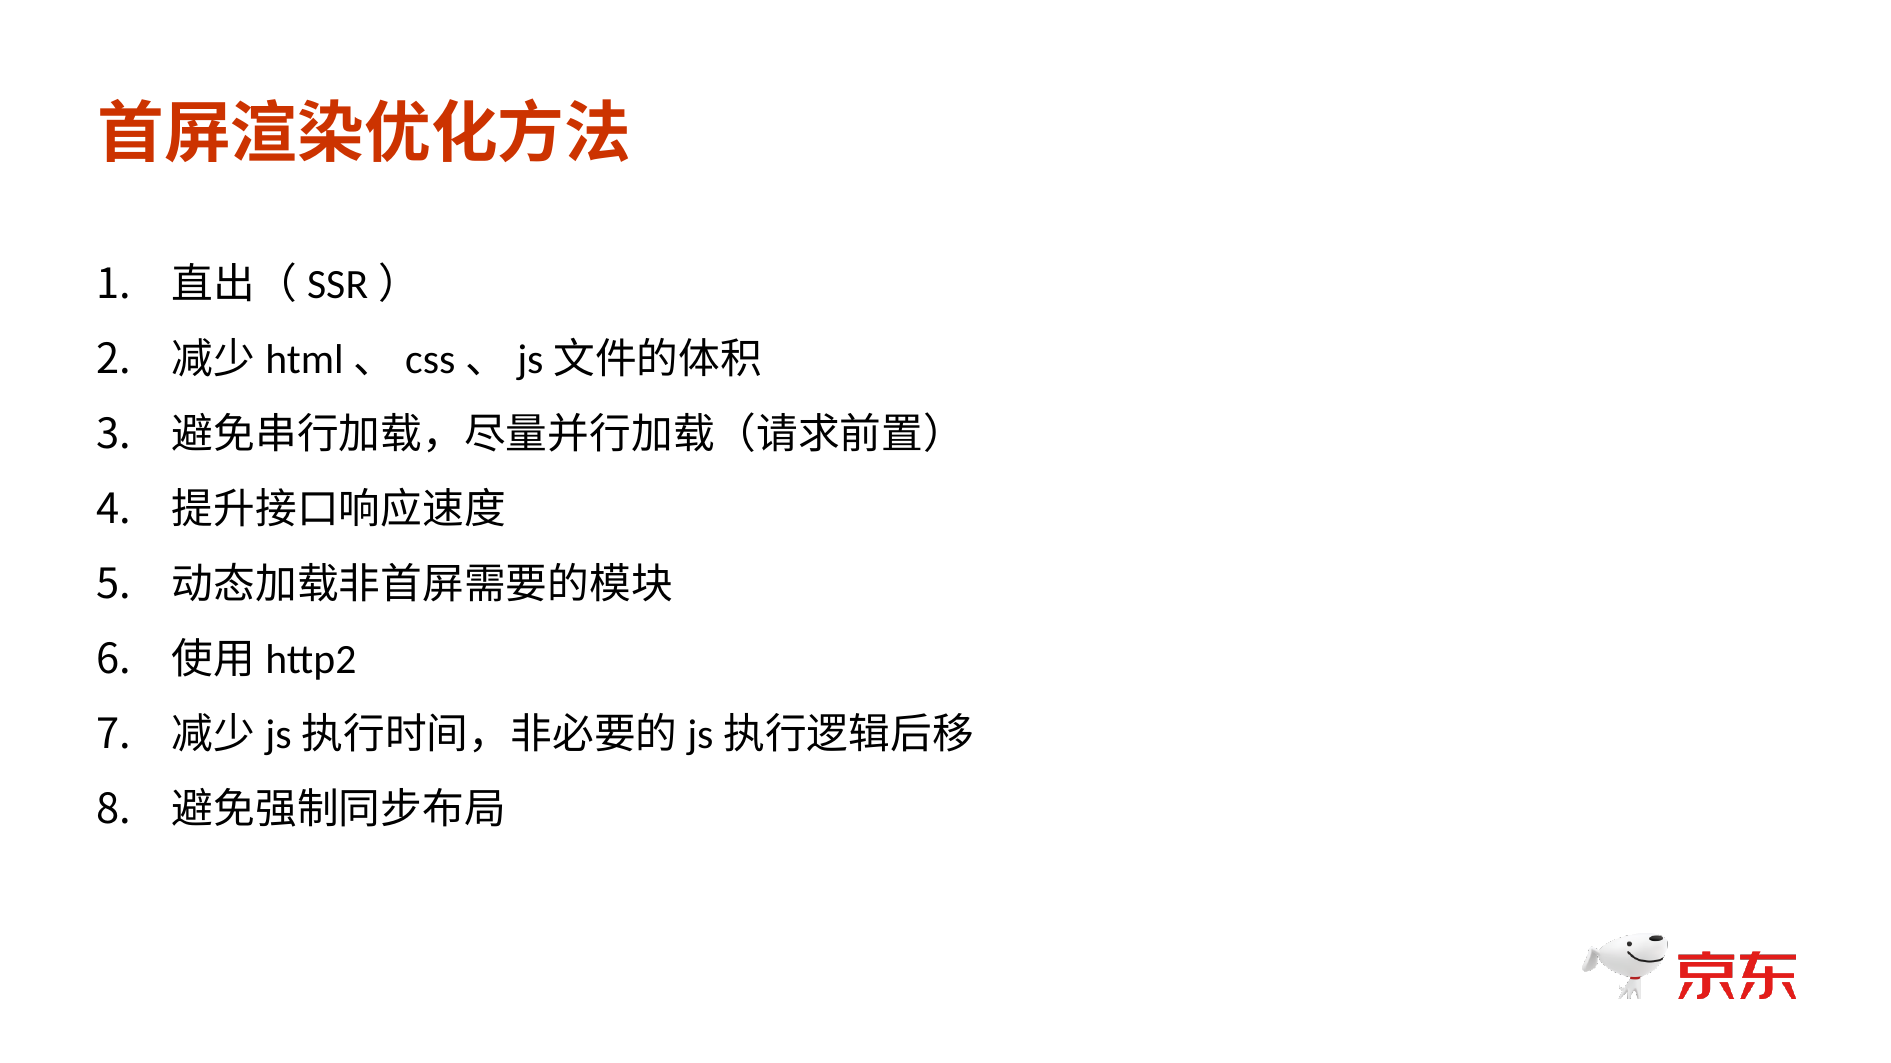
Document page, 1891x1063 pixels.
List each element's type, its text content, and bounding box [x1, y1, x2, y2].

list 首屏渲染优化方法 [82, 82, 1087, 189]
text_box 直出（SSR） 减少html、css、js文件的体积 避免串行加载，尽量并行加载（请求前置） 提升接口响应速度 动态加载非首屏需要的模块 使用http2 减少js执行时间，非必要的js执行逻辑后移 避免强制同步布局 [82, 224, 989, 840]
picture [1582, 933, 1796, 999]
